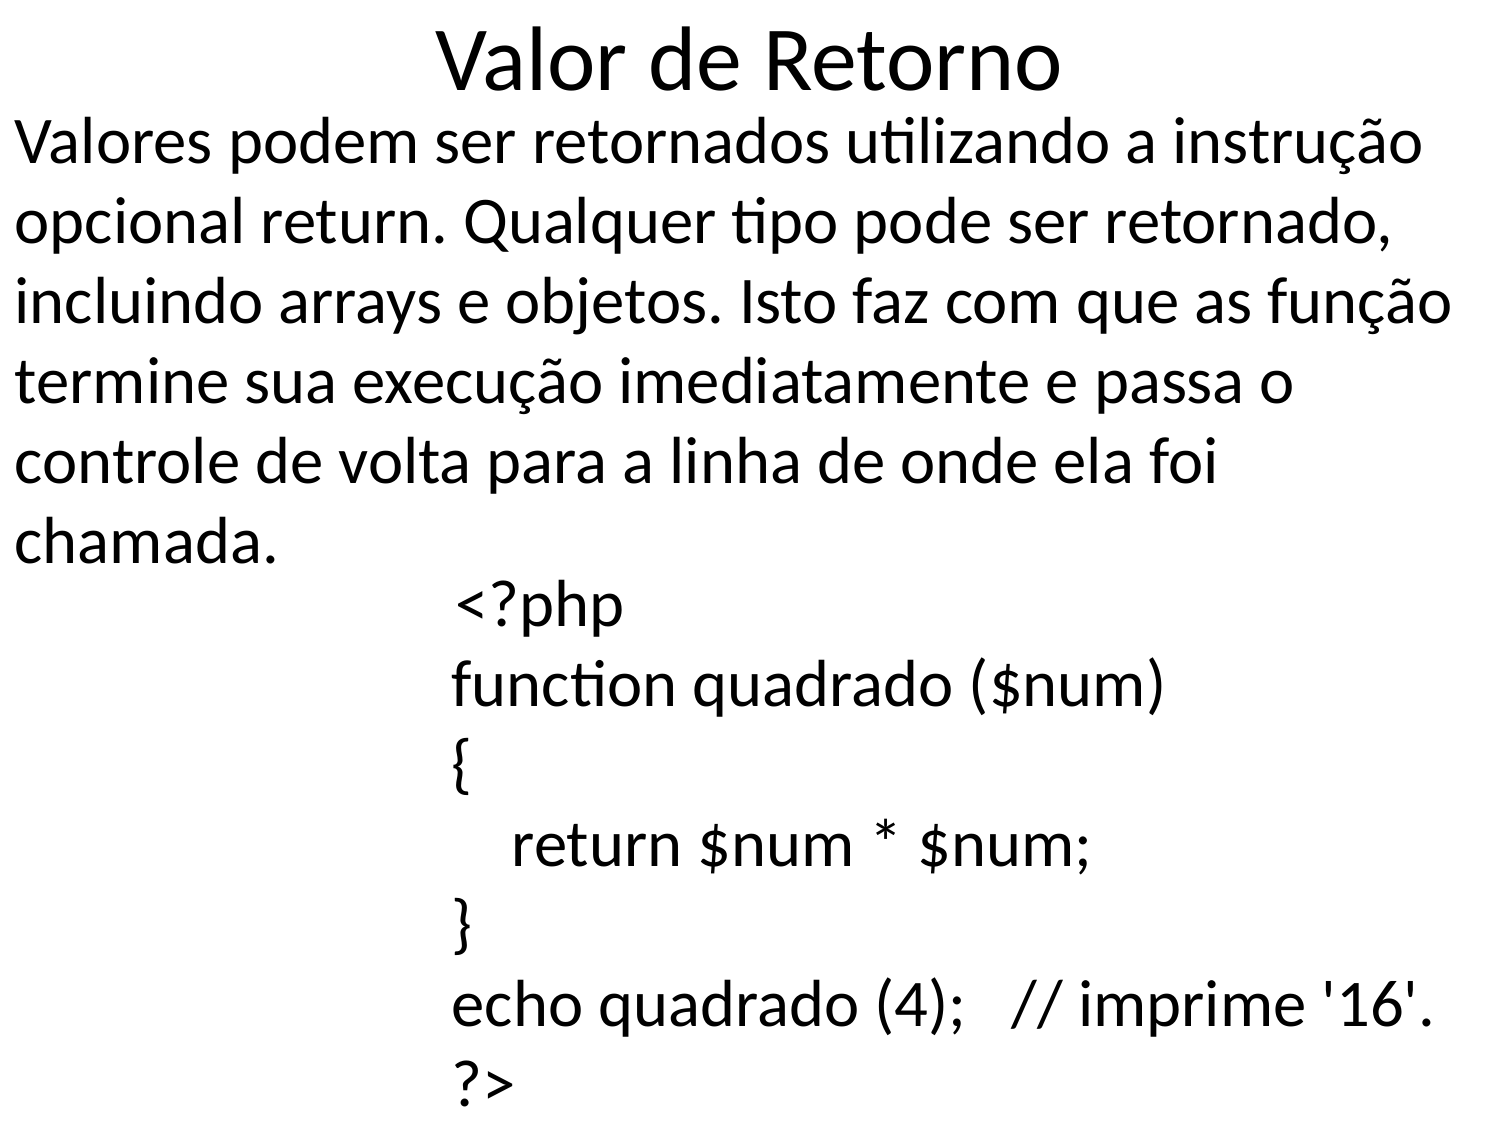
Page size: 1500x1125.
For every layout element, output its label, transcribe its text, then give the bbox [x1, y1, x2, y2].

list <?php function quadrado ($num) { return $num * $num; } echo quadrado (4); // imprime '16'. ?> [380, 585, 1500, 1125]
text_box Valores podem ser retornados utilizando a instrução opcional return. Qualquer tipo pode ser retornado, incluindo arrays e objetos. Isto faz com que as função termine sua execução imediatamente e passa o controle de volta para a linha de onde ela foi chamada. [0, 89, 1500, 585]
title Valor de Retorno [75, 0, 1425, 89]
